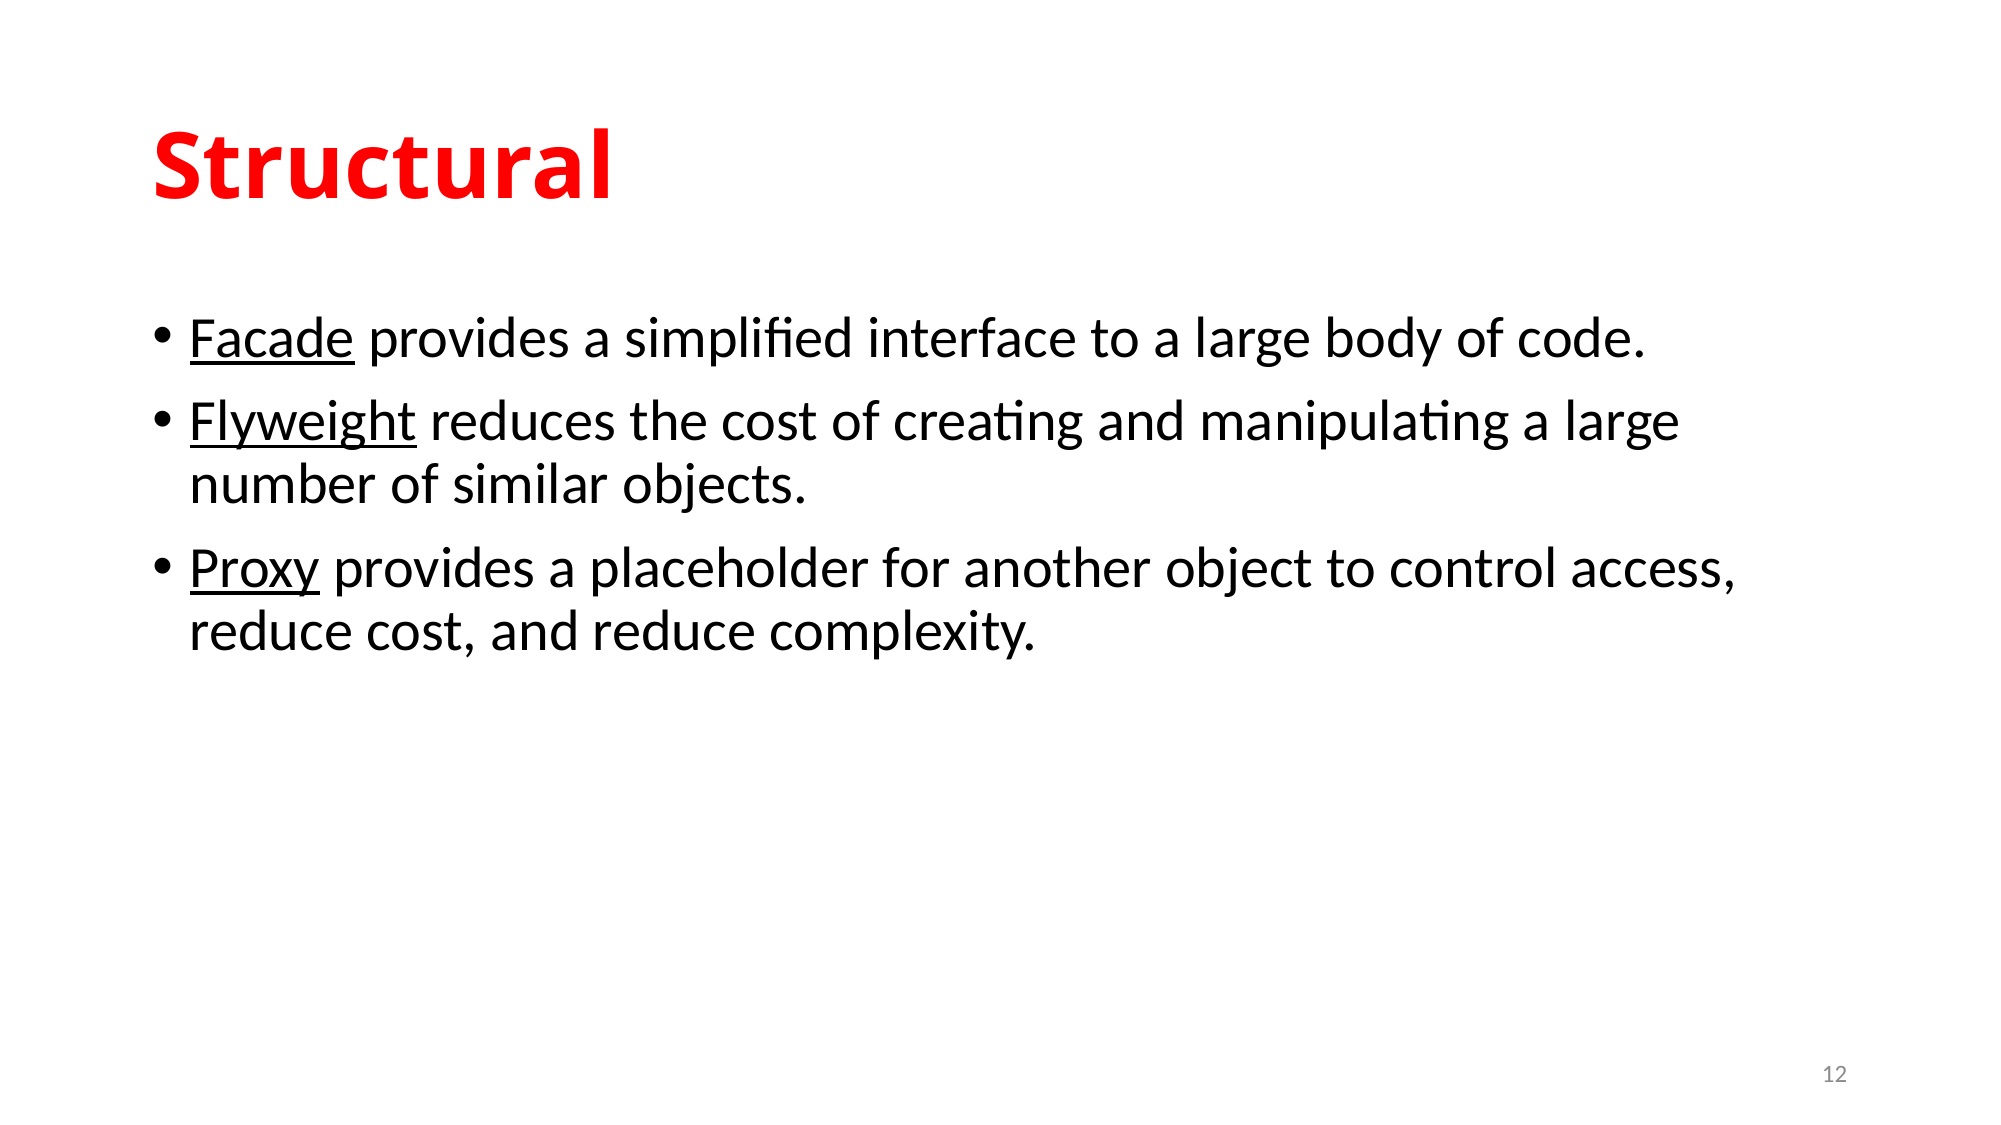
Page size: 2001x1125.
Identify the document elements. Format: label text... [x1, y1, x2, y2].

list Facade provides a simplified interface to a large body of code. Flyweight reduces the cost of creating and manipulating a large number of similar objects. Proxy provides a placeholder for another object to control access, reduce cost, and reduce complexity. [137, 299, 1863, 1014]
slide_number 12 [1412, 1042, 1863, 1103]
title Structural [137, 59, 1863, 278]
